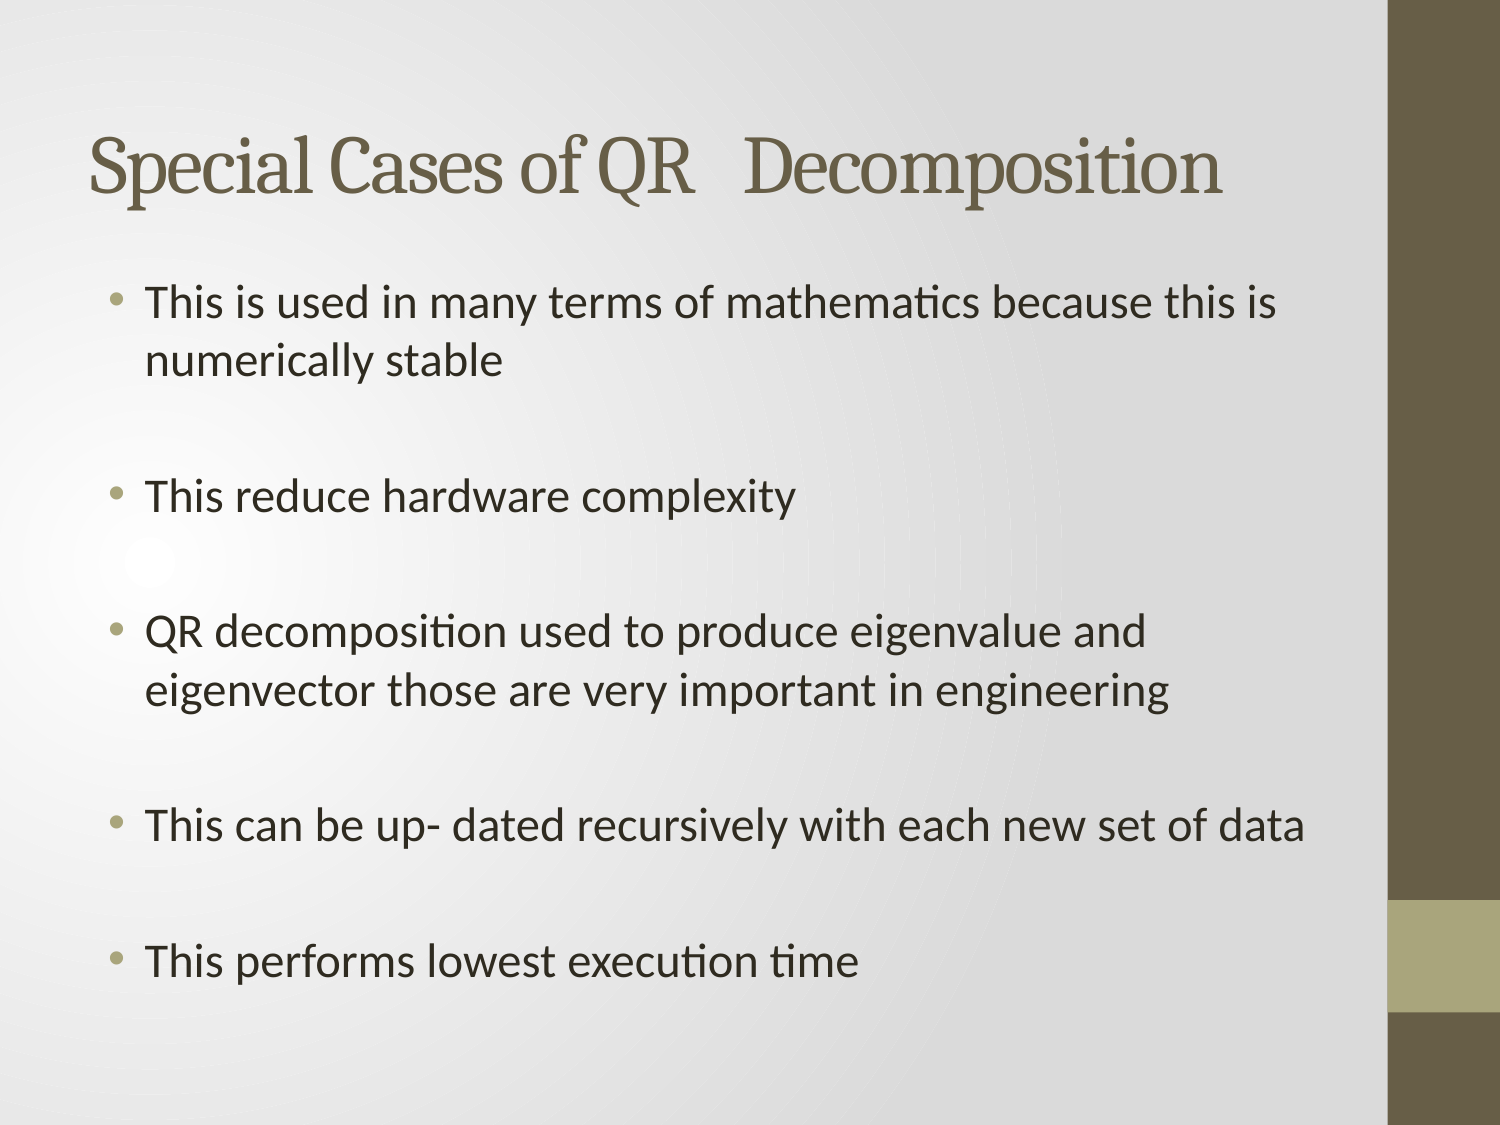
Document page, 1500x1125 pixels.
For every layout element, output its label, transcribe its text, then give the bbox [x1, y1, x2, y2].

title Special Cases of QR Decomposition [75, 45, 1375, 275]
list This is used in many terms of mathematics because this is numerically stable This reduce hardware complexity QR decomposition used to produce eigenvalue and eigenvector those are very important in engineering This can be up- dated recursively with each new set of data This performs lowest execution time [75, 262, 1325, 1050]
